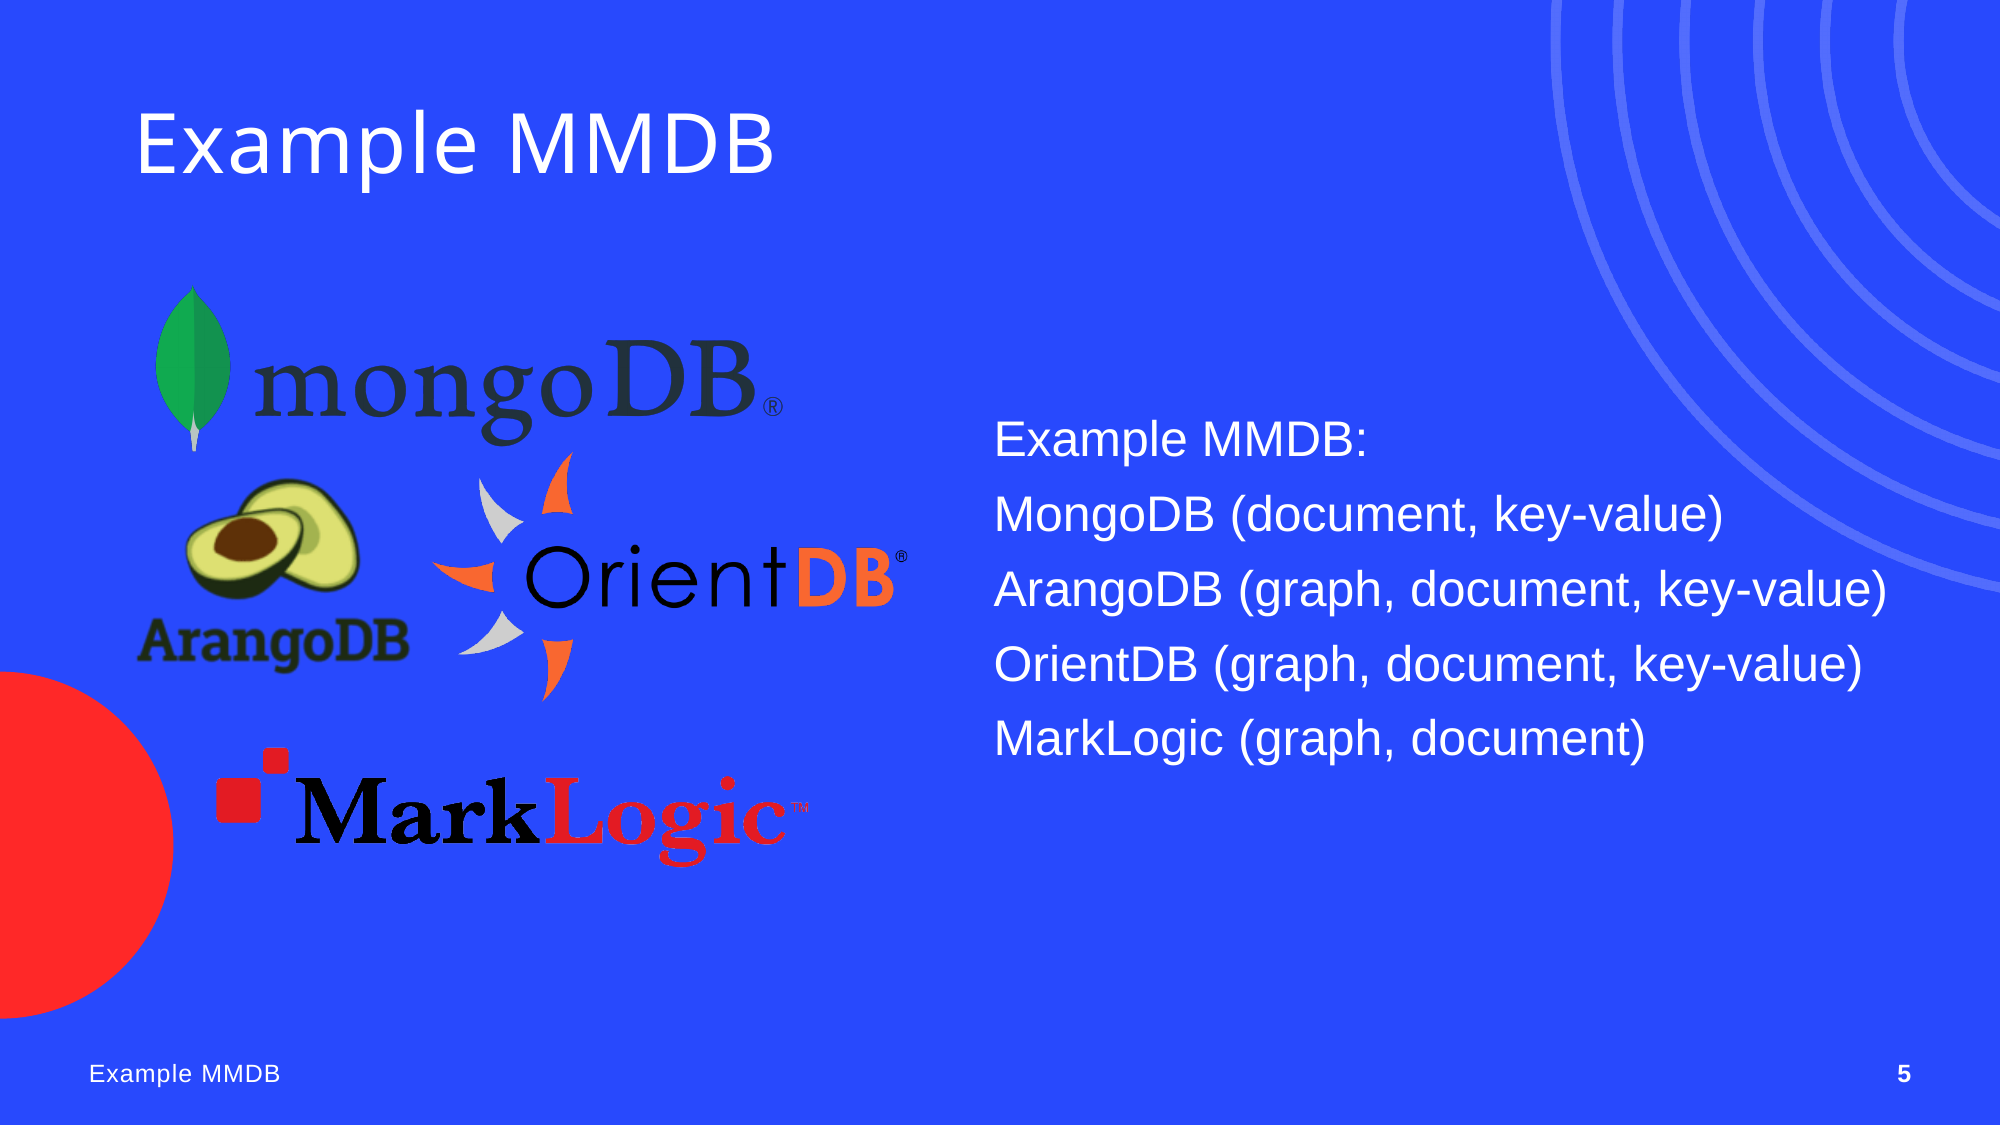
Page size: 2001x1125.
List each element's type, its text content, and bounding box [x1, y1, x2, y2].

picture [119, 282, 981, 703]
list Example MMDB: MongoDB (document, key-value) ArangoDB (graph, document, key-value) OrientDB (graph, document, key-value) MarkLogic (graph, document) [993, 413, 2000, 740]
title Example MMDB [133, 102, 1420, 260]
footer Example MMDB [88, 1042, 813, 1103]
picture [1550, 0, 2000, 413]
picture [212, 711, 811, 908]
slide_number 5 [1461, 1042, 1912, 1103]
